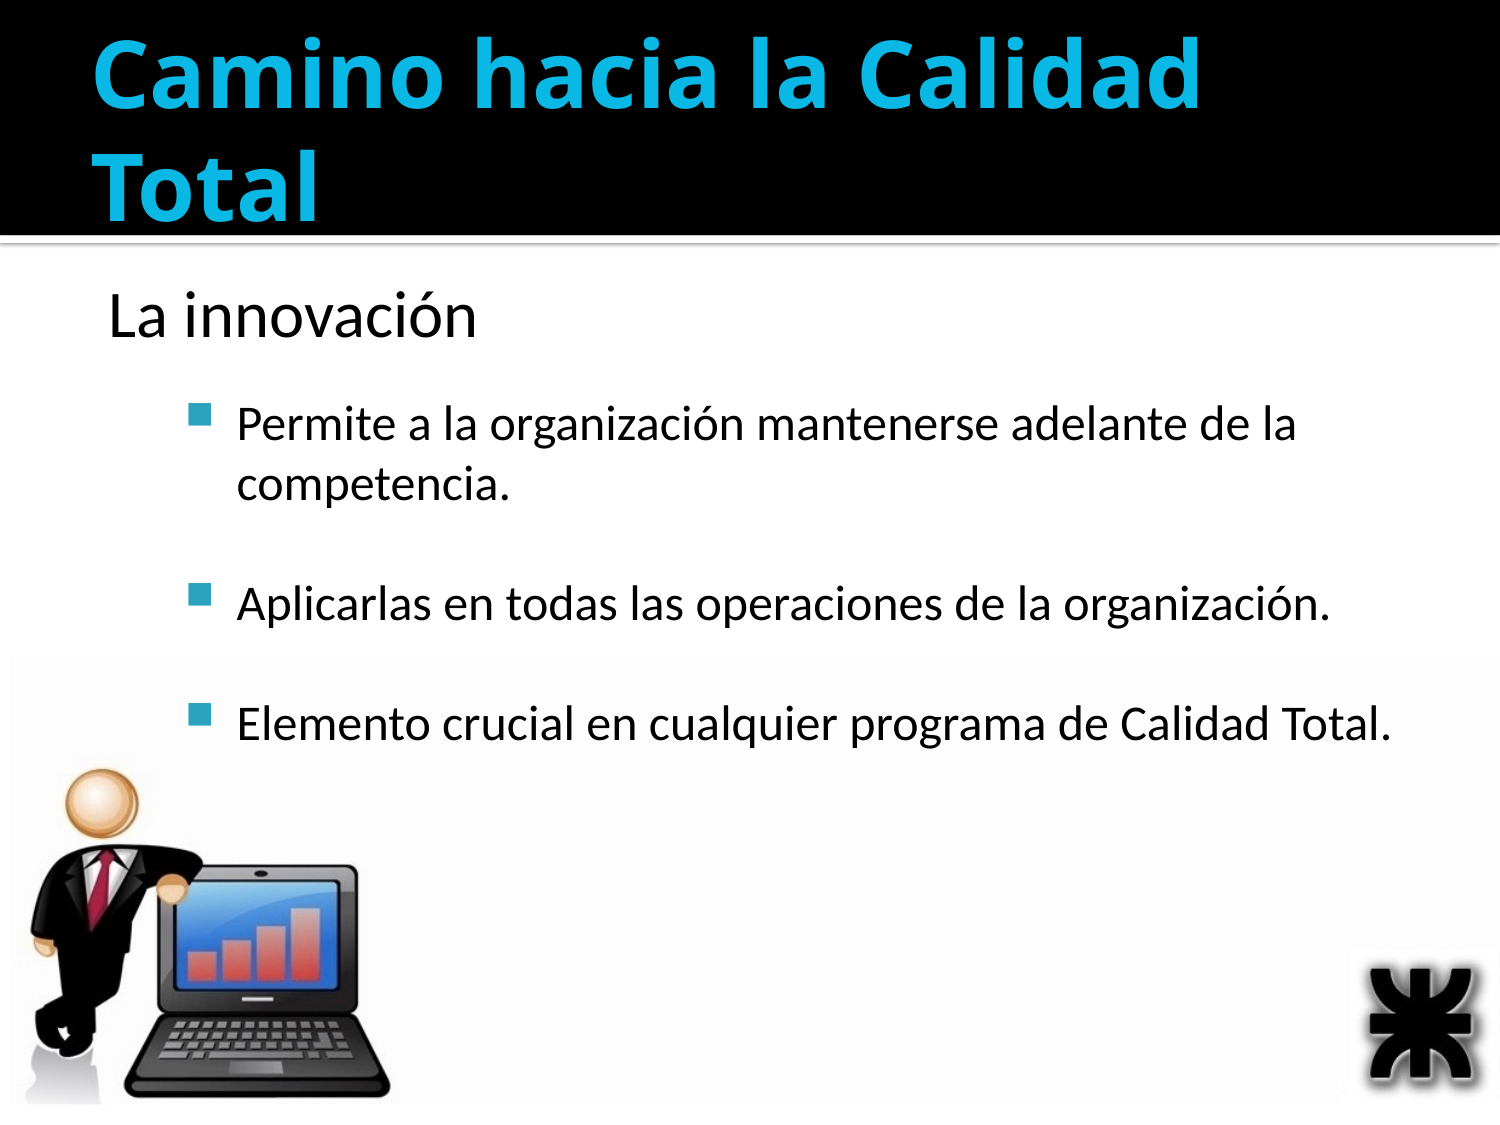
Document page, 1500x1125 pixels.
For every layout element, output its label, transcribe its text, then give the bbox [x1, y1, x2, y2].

picture [0, 243, 1500, 1125]
text_box La innovación Permite a la organización mantenerse adelante de la competencia. Aplicarlas en todas las operaciones de la organización. Elemento crucial en cualquier programa de Calidad Total. [75, 255, 1459, 1050]
title Camino hacia la Calidad Total [75, 24, 1425, 231]
